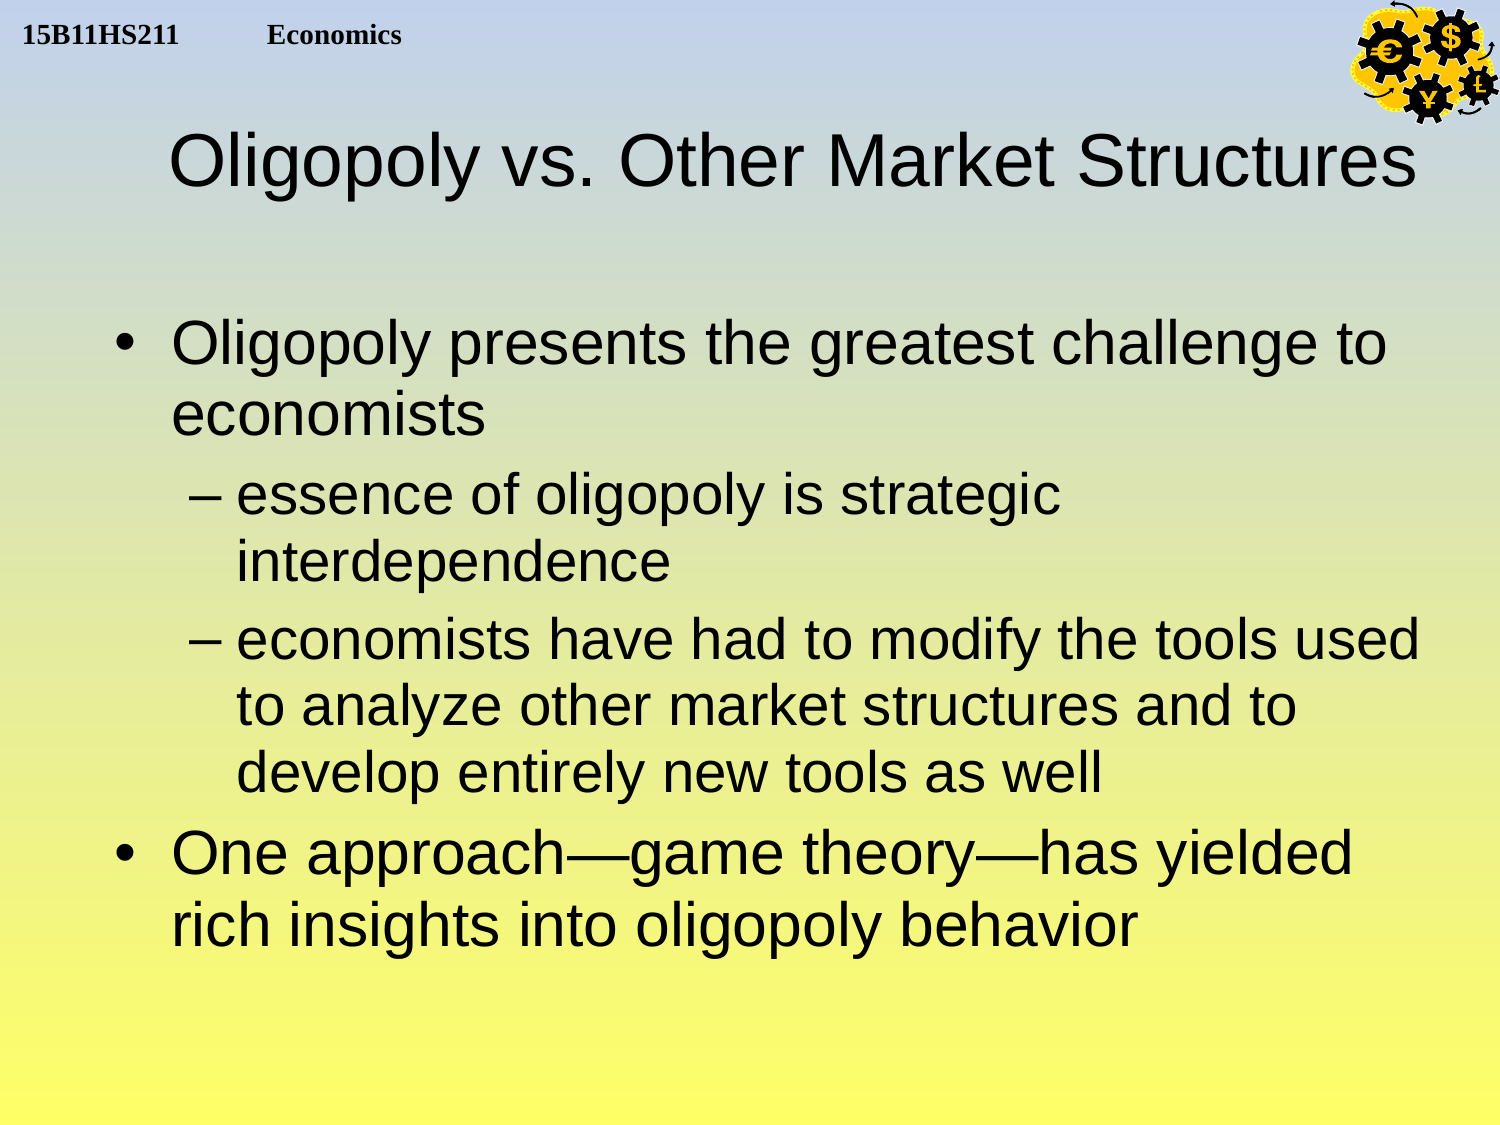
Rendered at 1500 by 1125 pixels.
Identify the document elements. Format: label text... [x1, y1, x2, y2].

title Oligopoly vs. Other Market Structures [137, 62, 1450, 250]
list Oligopoly presents the greatest challenge to economists essence of oligopoly is strategic interdependence economists have had to modify the tools used to analyze other market structures and to develop entirely new tools as well One approach—game theory—has yielded rich insights into oligopoly behavior [99, 299, 1463, 1000]
